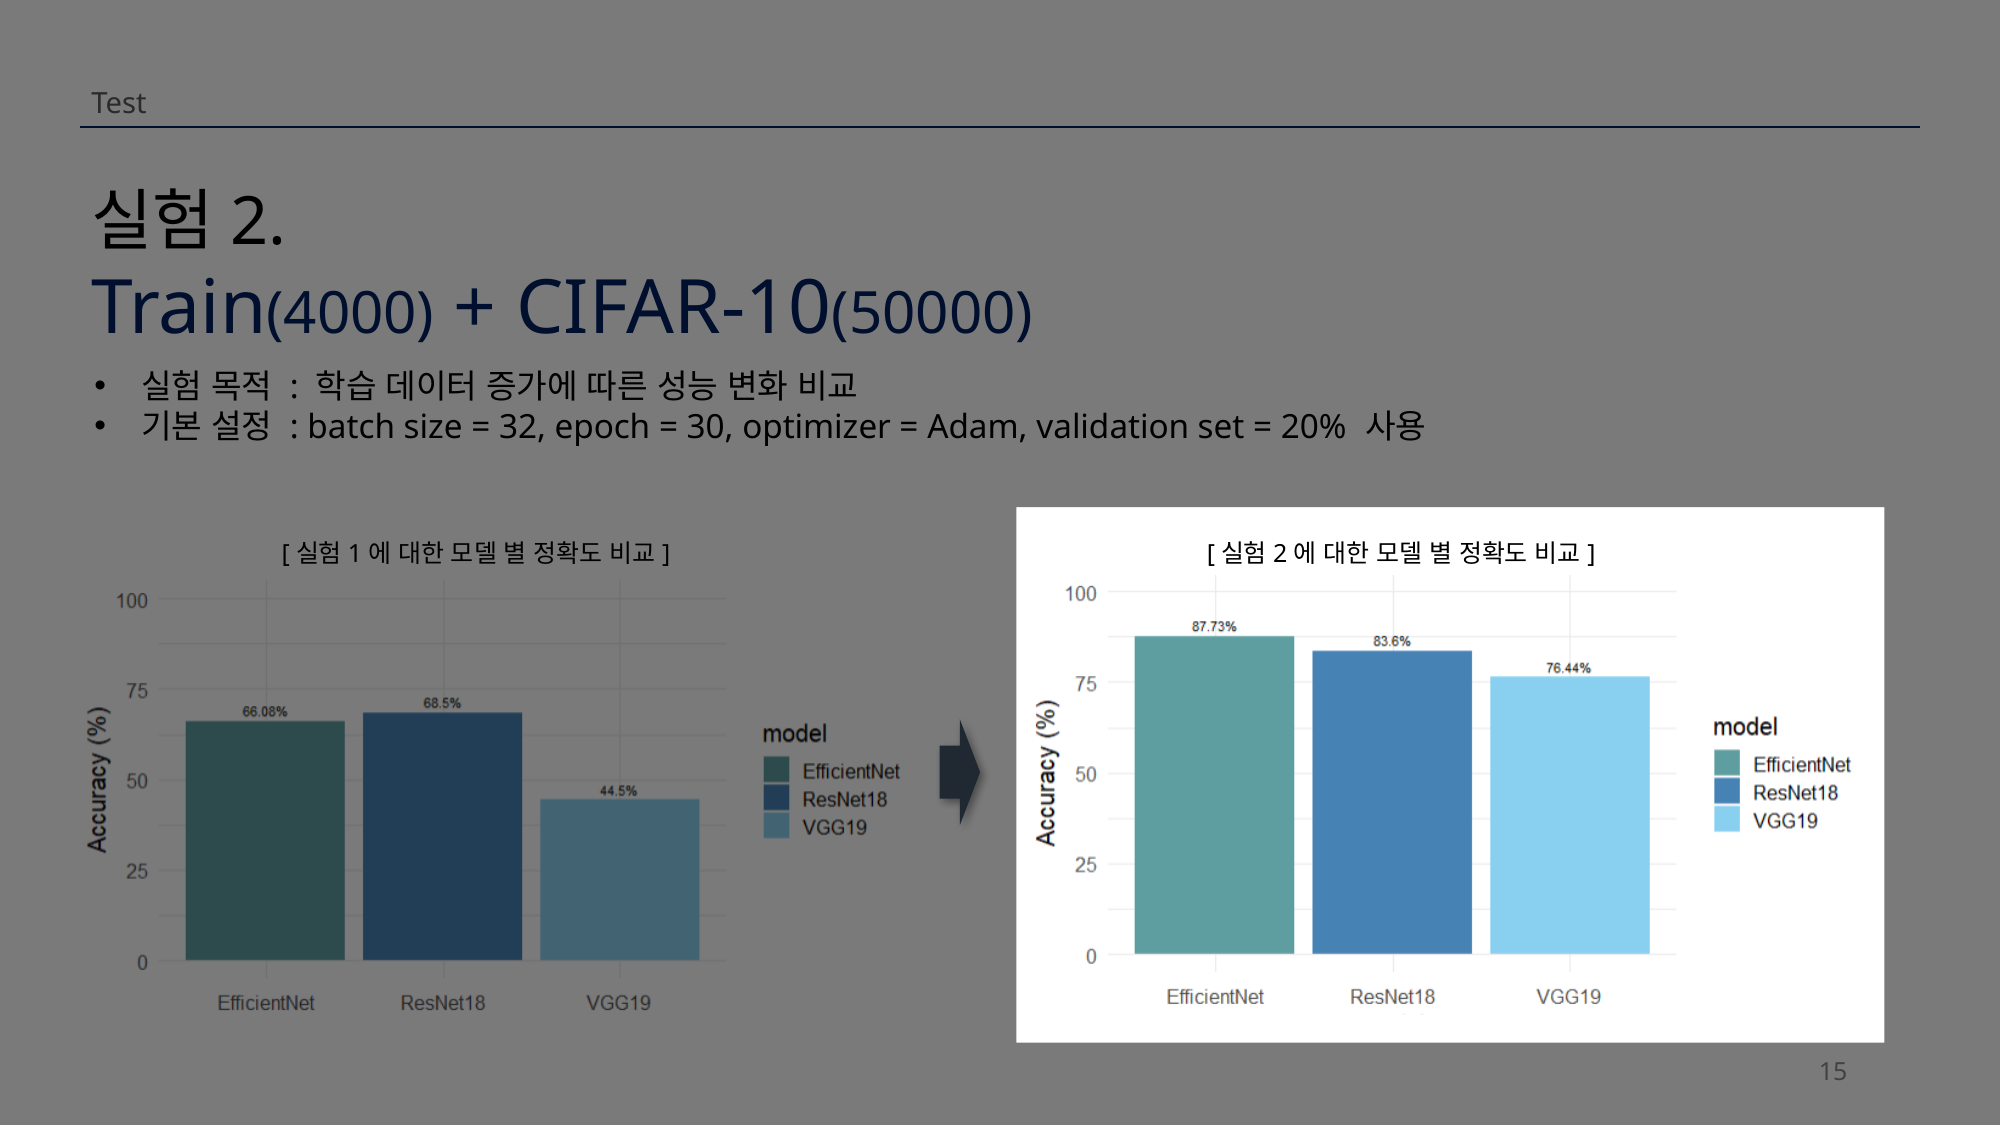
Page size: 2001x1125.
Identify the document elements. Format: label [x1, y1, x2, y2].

text_box [1017, 530, 1024, 575]
text_box [0, 0, 2000, 1125]
picture [79, 530, 912, 1015]
picture [1024, 530, 1863, 1015]
